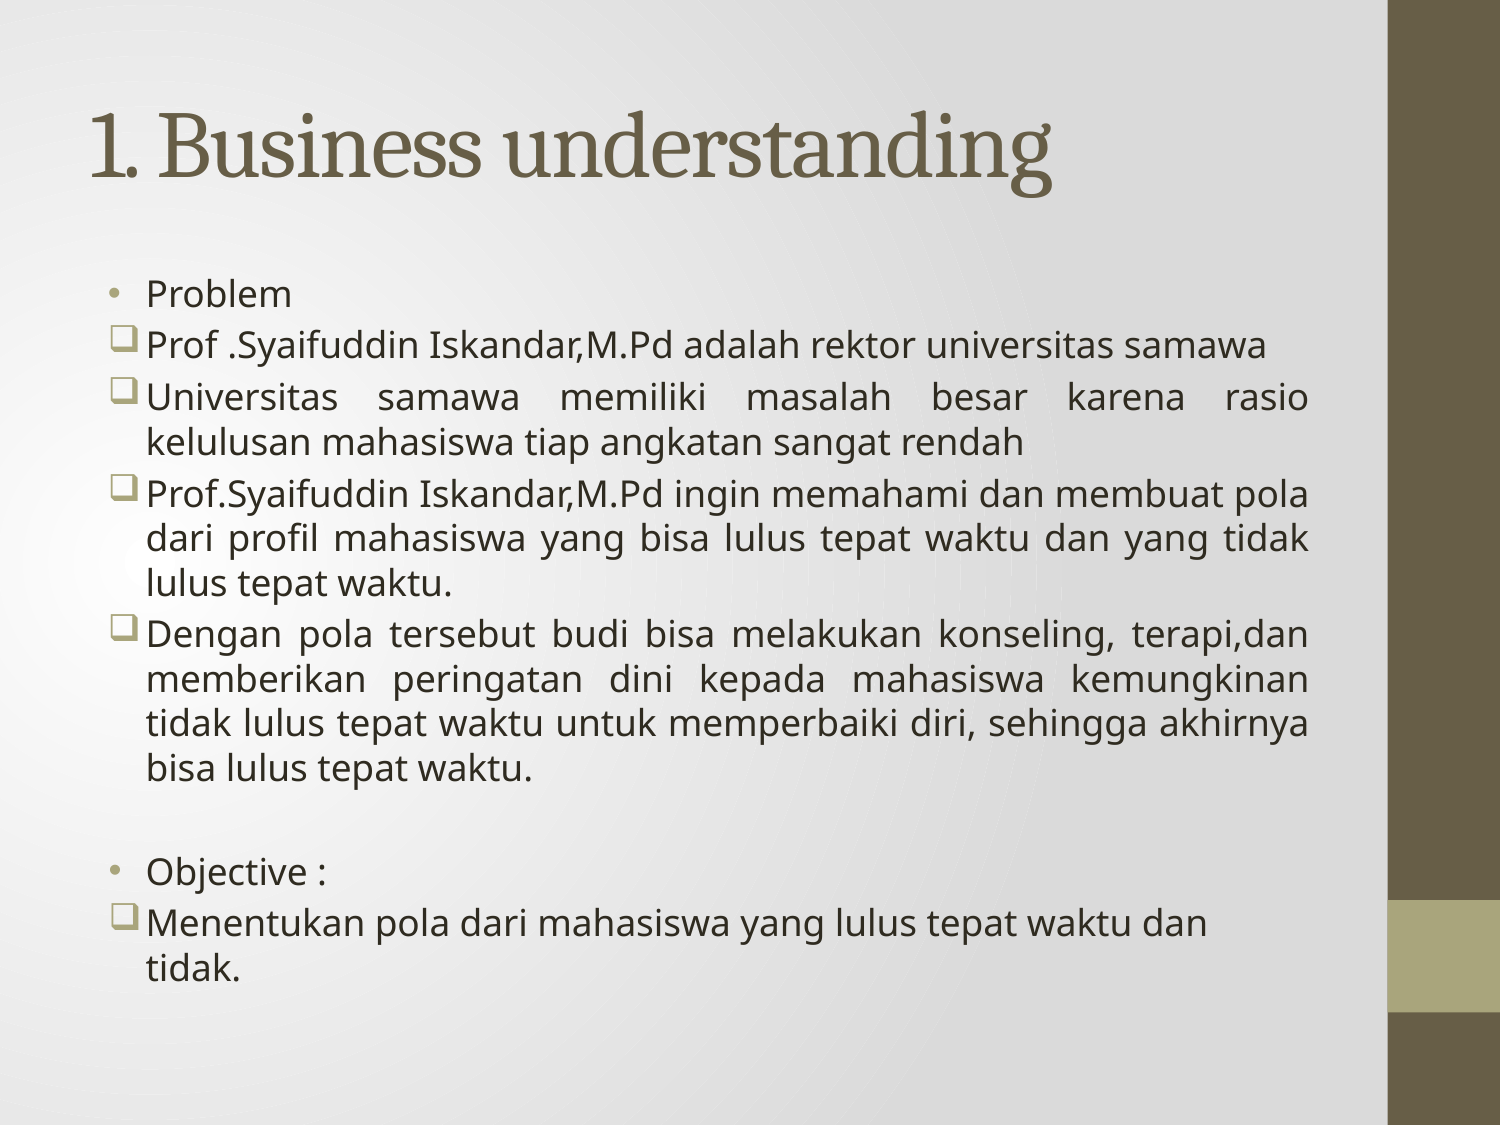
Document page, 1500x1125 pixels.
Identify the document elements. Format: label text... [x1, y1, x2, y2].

title 1. Business understanding [75, 45, 1325, 233]
list Problem Prof .Syaifuddin Iskandar,M.Pd adalah rektor universitas samawa Universitas samawa memiliki masalah besar karena rasio kelulusan mahasiswa tiap angkatan sangat rendah Prof.Syaifuddin Iskandar,M.Pd ingin memahami dan membuat pola dari profil mahasiswa yang bisa lulus tepat waktu dan yang tidak lulus tepat waktu. Dengan pola tersebut budi bisa melakukan konseling, terapi,dan memberikan peringatan dini kepada mahasiswa kemungkinan tidak lulus tepat waktu untuk memperbaiki diri, sehingga akhirnya bisa lulus tepat waktu. Objective : Menentukan pola dari mahasiswa yang lulus tepat waktu dan tidak. [75, 262, 1325, 1050]
